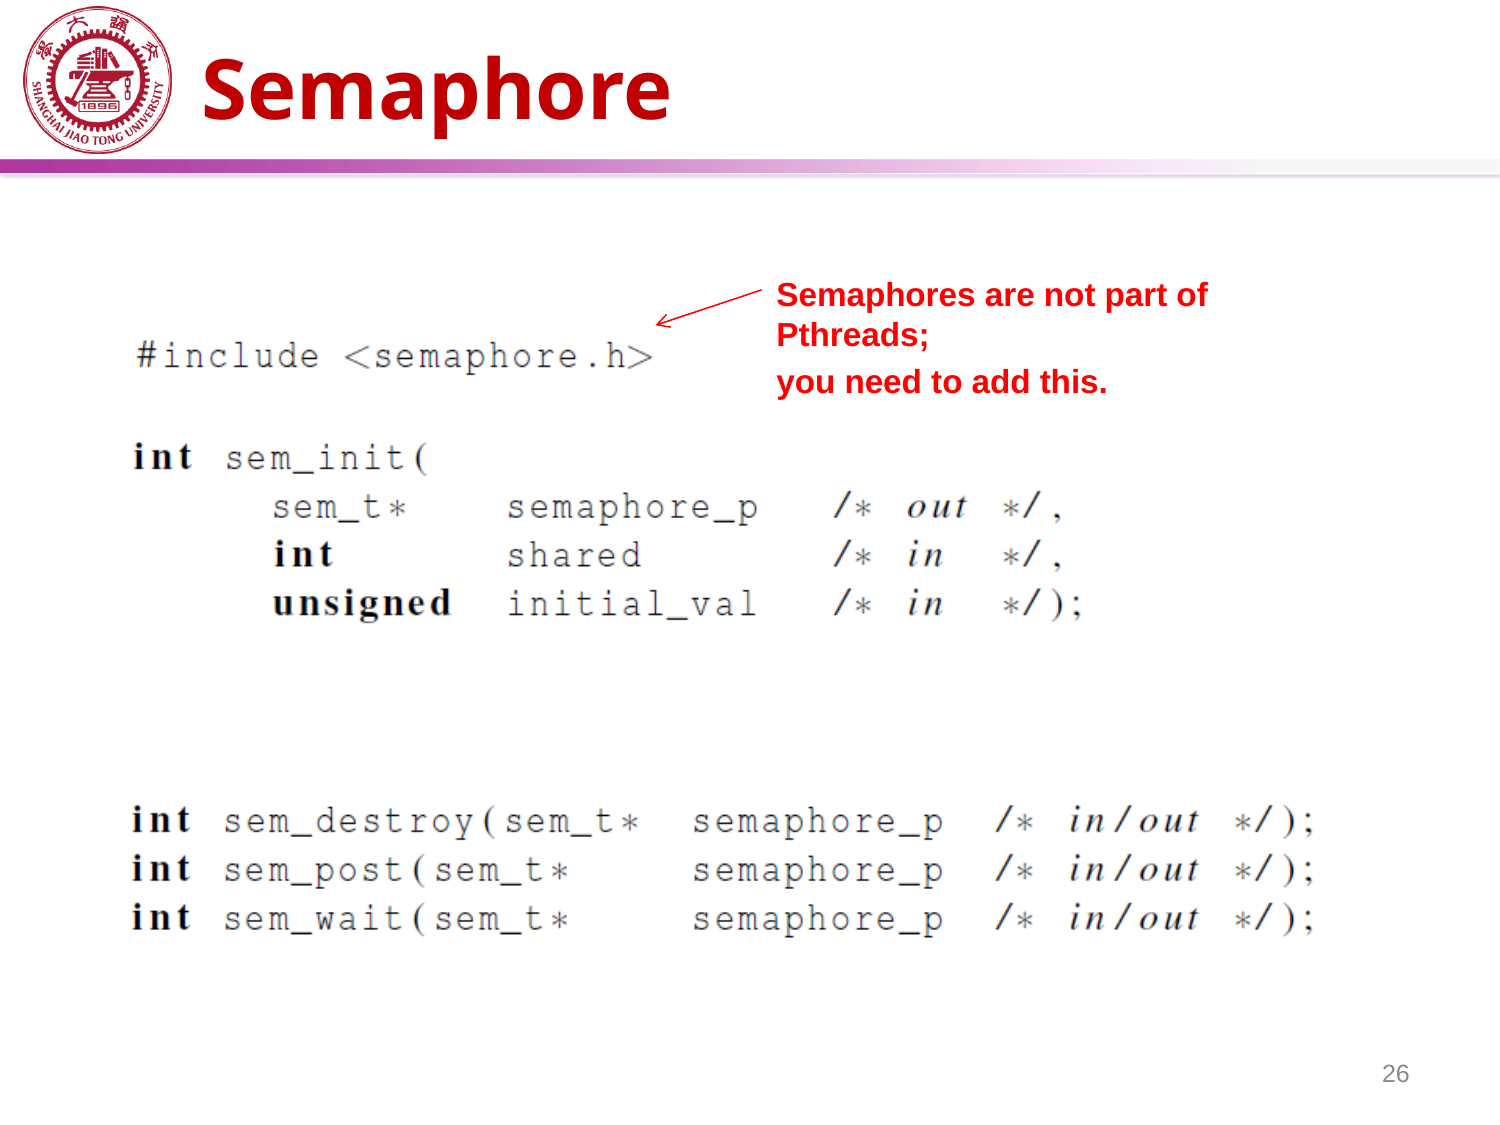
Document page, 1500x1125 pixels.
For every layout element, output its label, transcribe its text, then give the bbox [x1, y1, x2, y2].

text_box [655, 289, 762, 326]
picture [123, 325, 671, 384]
picture [111, 785, 1342, 963]
slide_number 26 [1074, 1042, 1425, 1103]
picture [123, 419, 1104, 650]
title Semaphore [186, 0, 1472, 172]
picture [0, 6, 1500, 179]
text_box Semaphores are not part of Pthreads; you need to add this. [761, 266, 1376, 408]
